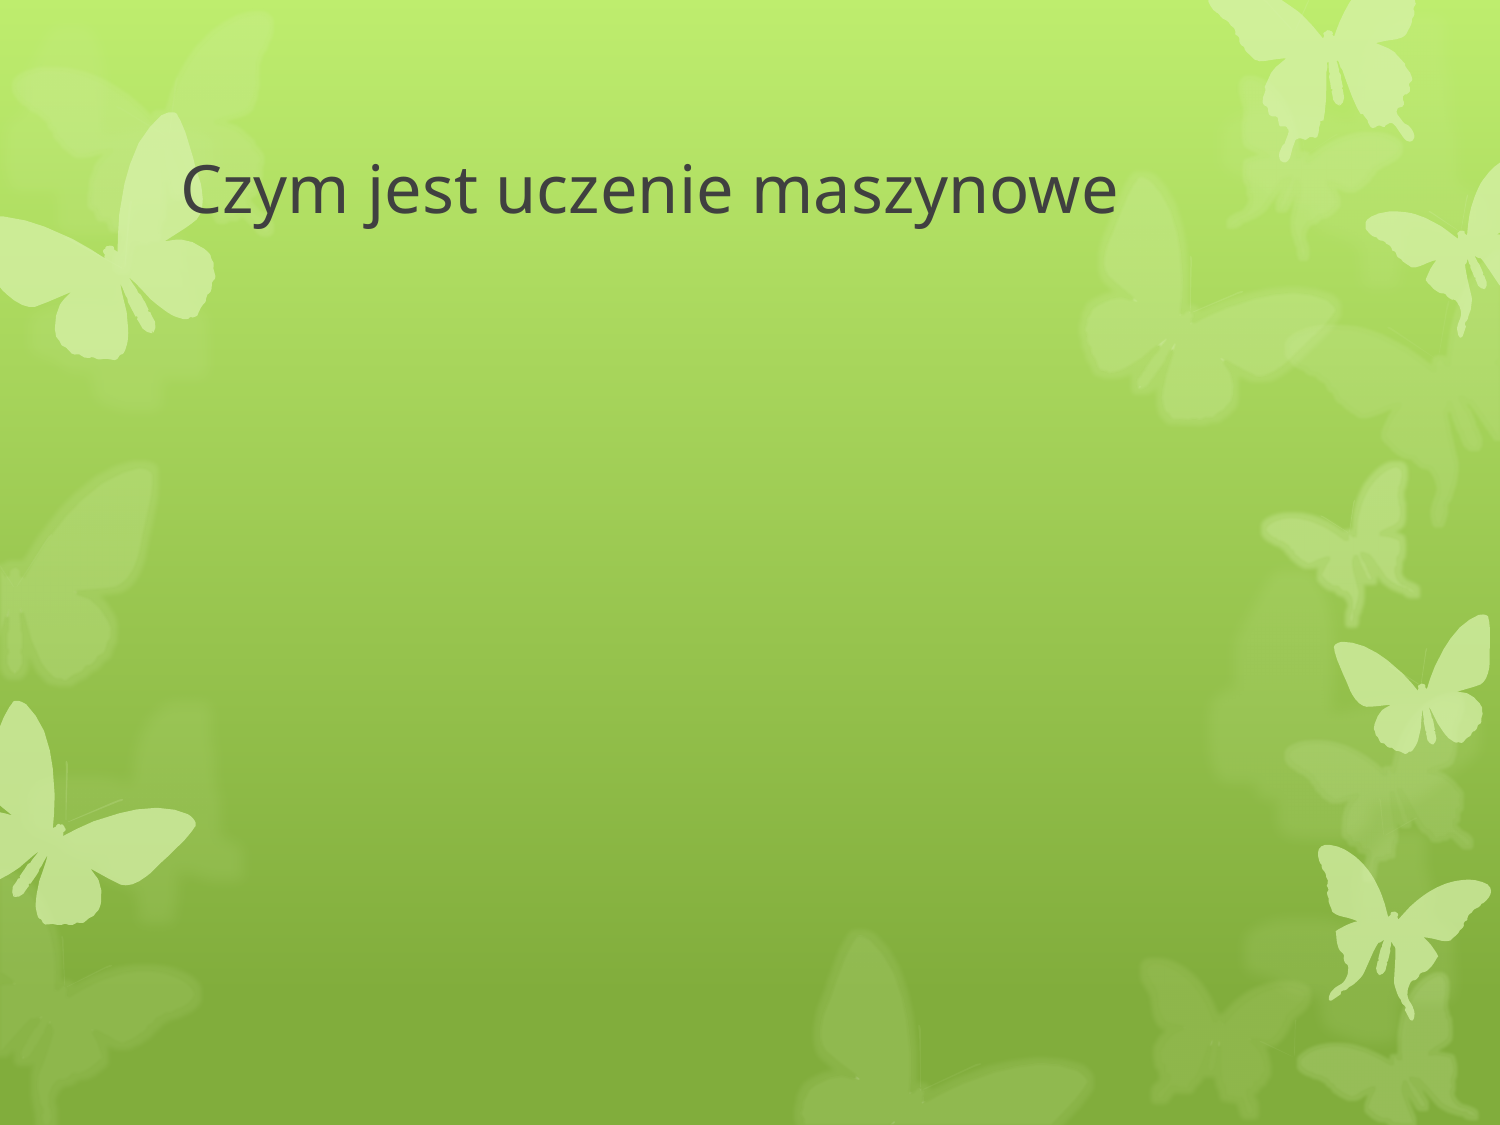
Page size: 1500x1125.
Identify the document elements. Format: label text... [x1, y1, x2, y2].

title Czym jest uczenie maszynowe [165, 110, 1335, 263]
